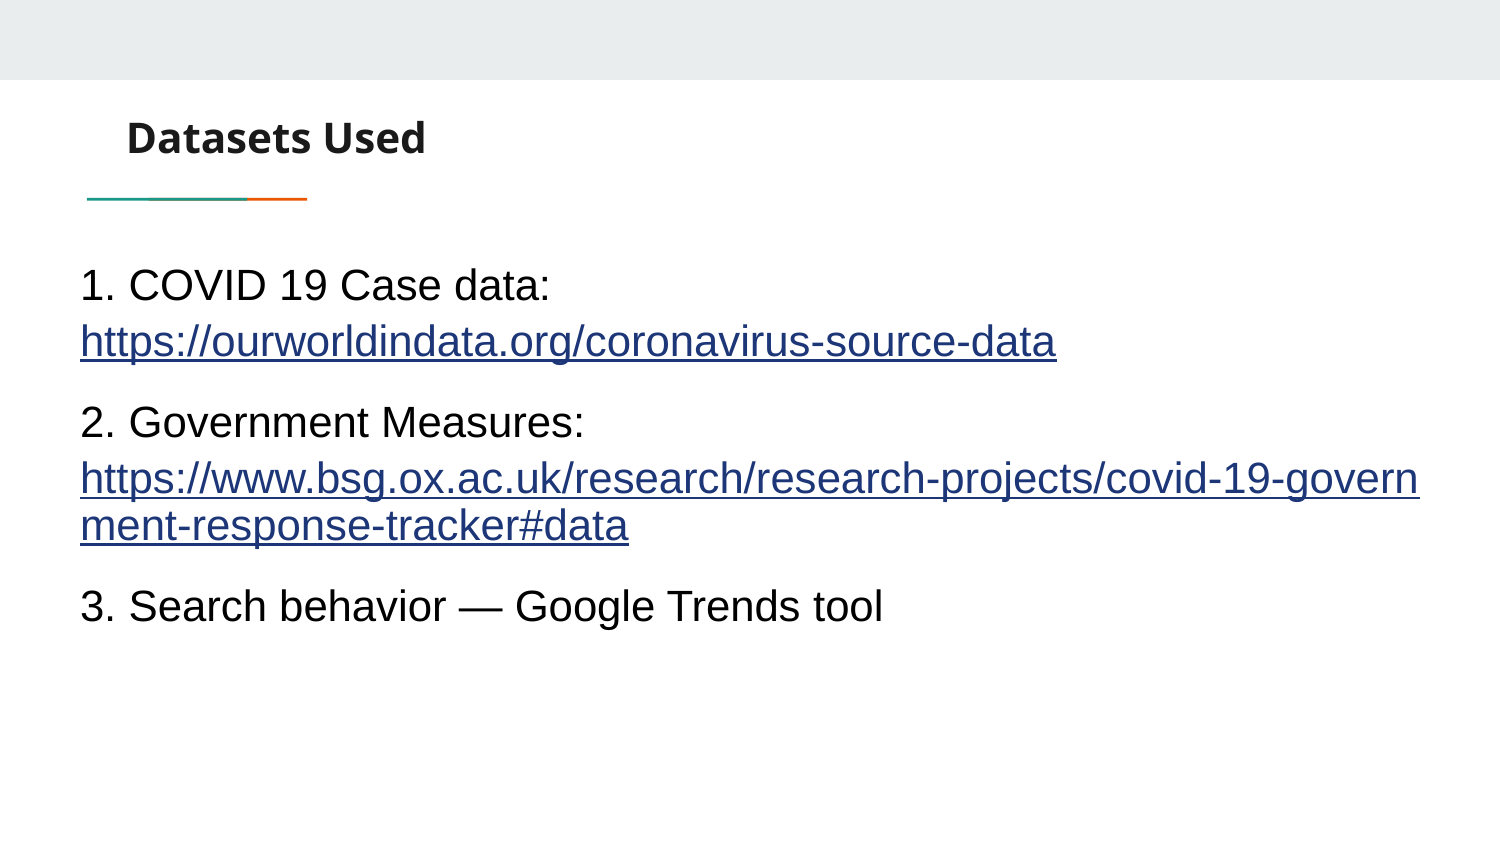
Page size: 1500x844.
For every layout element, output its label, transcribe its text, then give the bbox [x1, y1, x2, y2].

list 1. COVID 19 Case data: https://ourworldindata.org/coronavirus-source-data 2. Government Measures: https://www.bsg.ox.ac.uk/research/research-projects/covid-19-government-response-tracker#data 3. Search behavior — Google Trends tool [65, 239, 1454, 814]
title Datasets Used [110, 93, 1373, 182]
